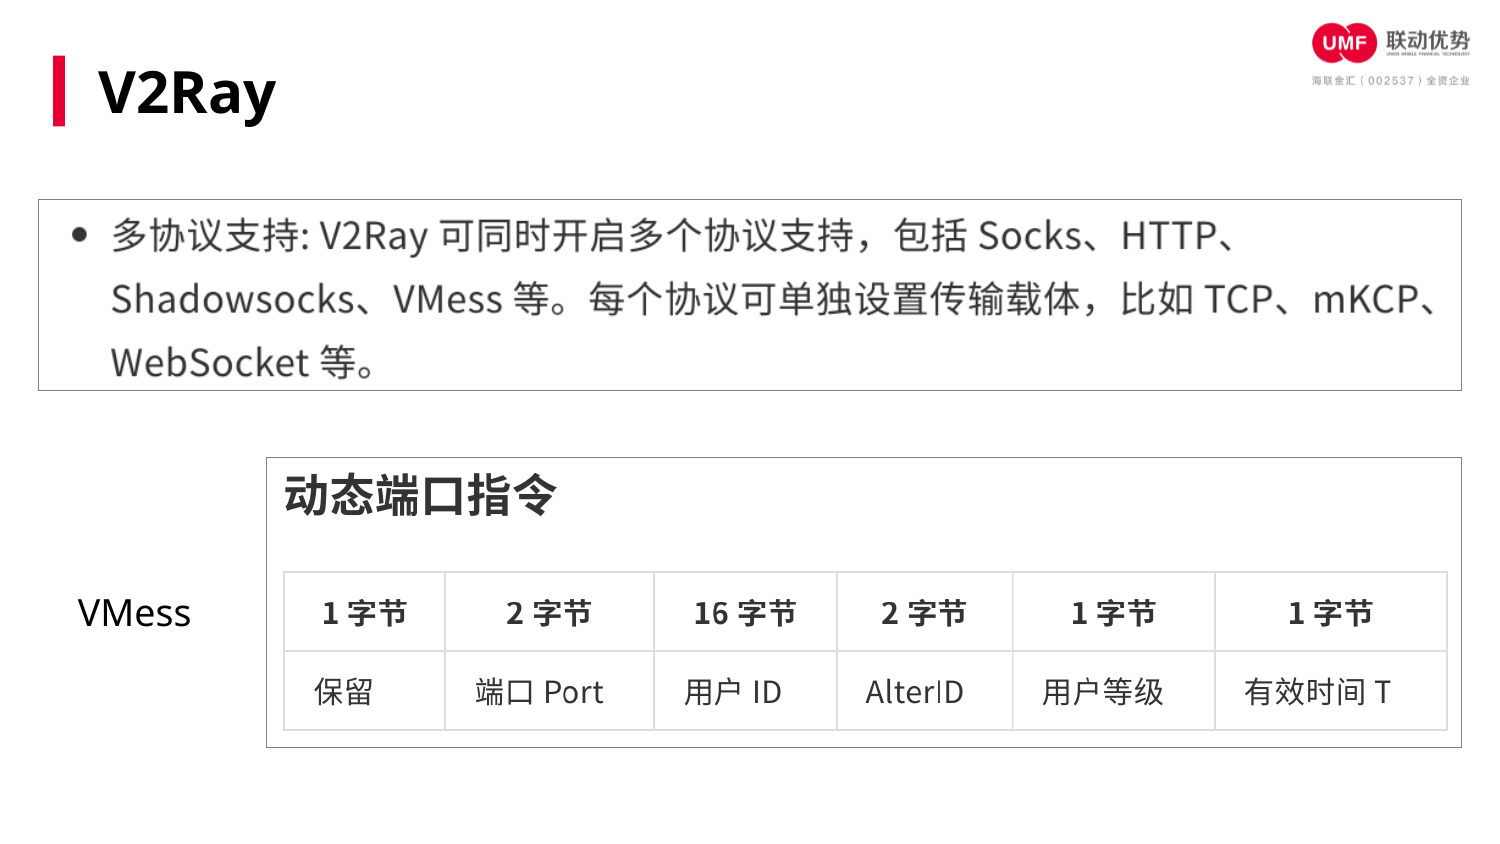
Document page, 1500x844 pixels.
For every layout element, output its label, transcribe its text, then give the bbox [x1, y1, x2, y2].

picture [266, 456, 1463, 749]
picture [1282, 1, 1500, 107]
picture [37, 198, 1463, 392]
text_box VMess [27, 567, 241, 638]
text_box V2Ray [91, 48, 873, 133]
